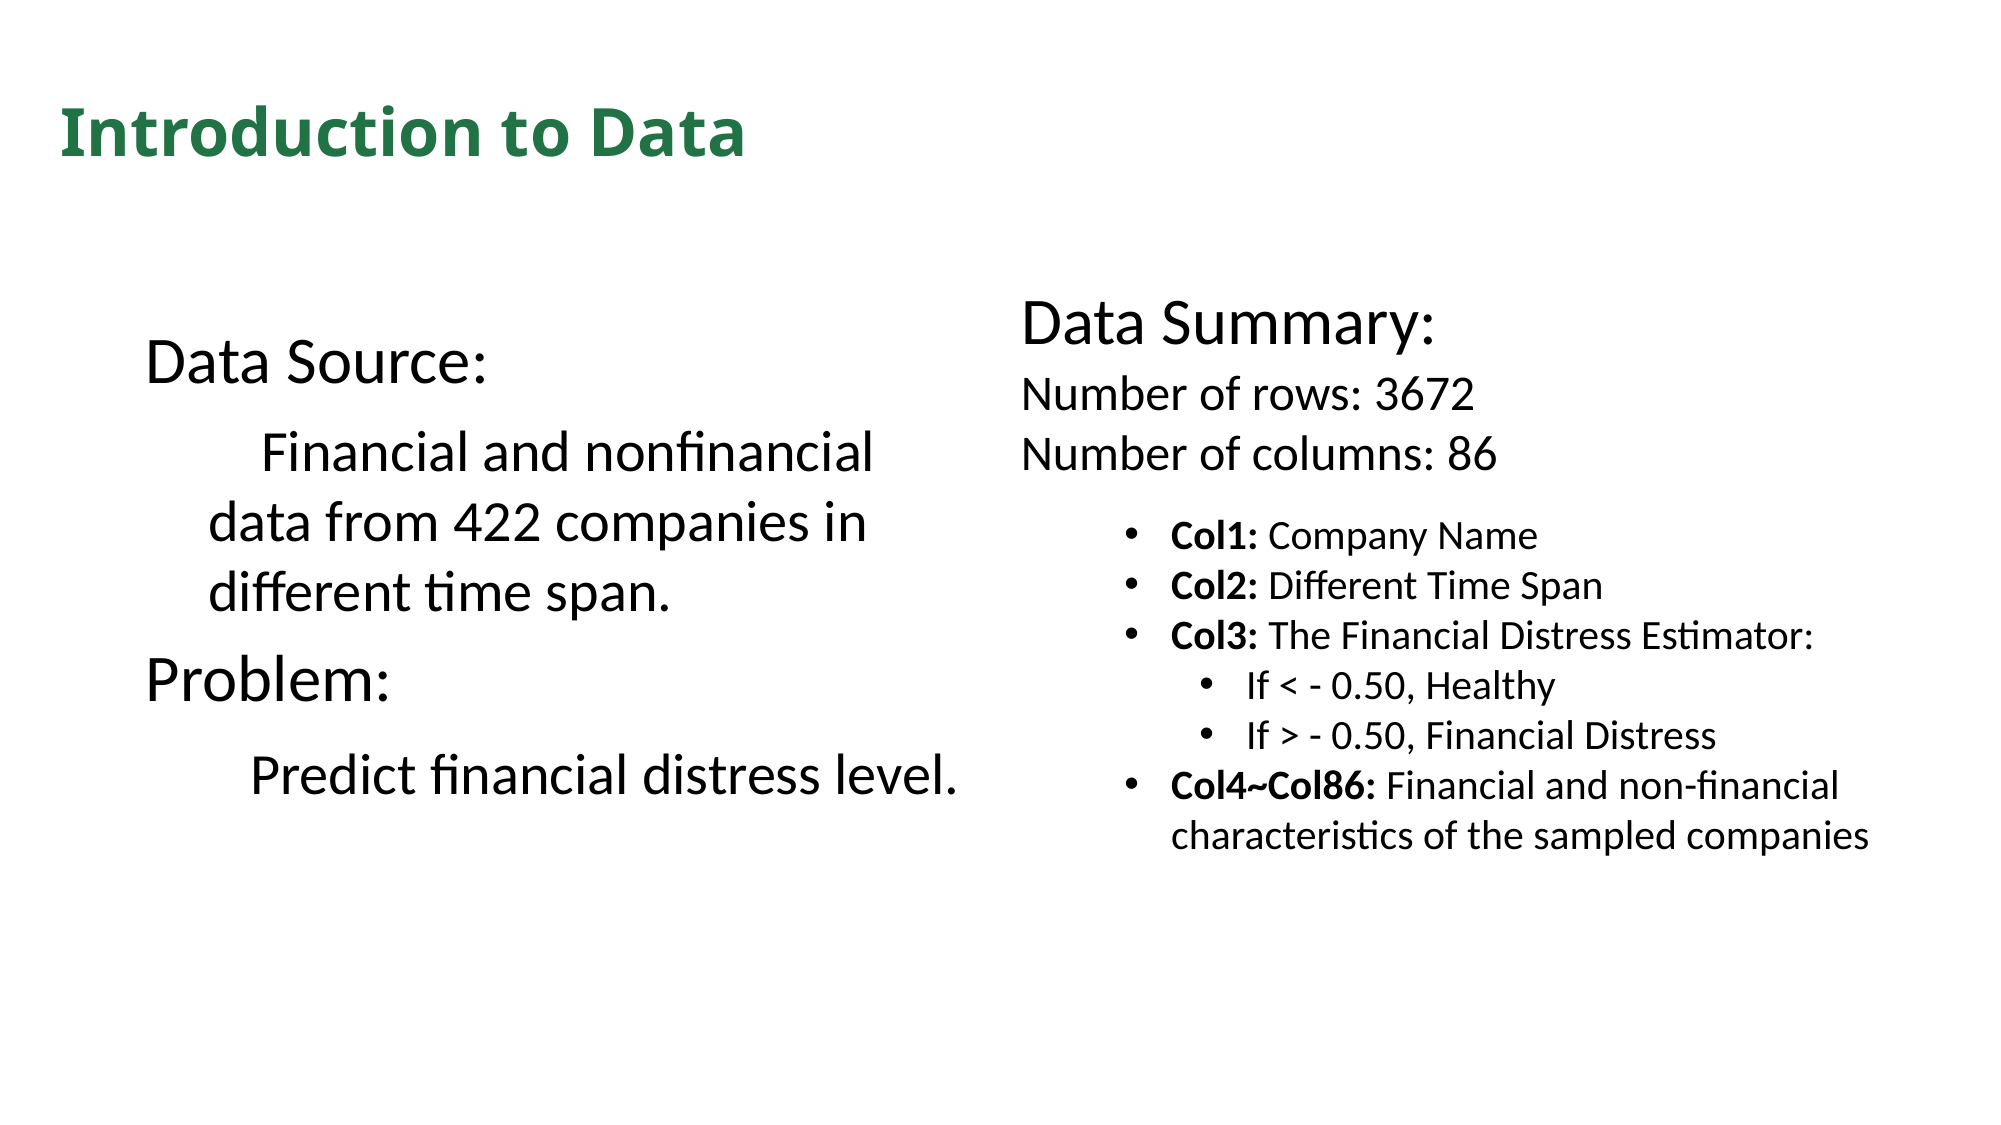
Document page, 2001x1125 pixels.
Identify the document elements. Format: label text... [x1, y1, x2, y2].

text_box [131, 310, 1006, 815]
text_box Introduction to Data [45, 82, 847, 177]
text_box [1006, 270, 1899, 920]
